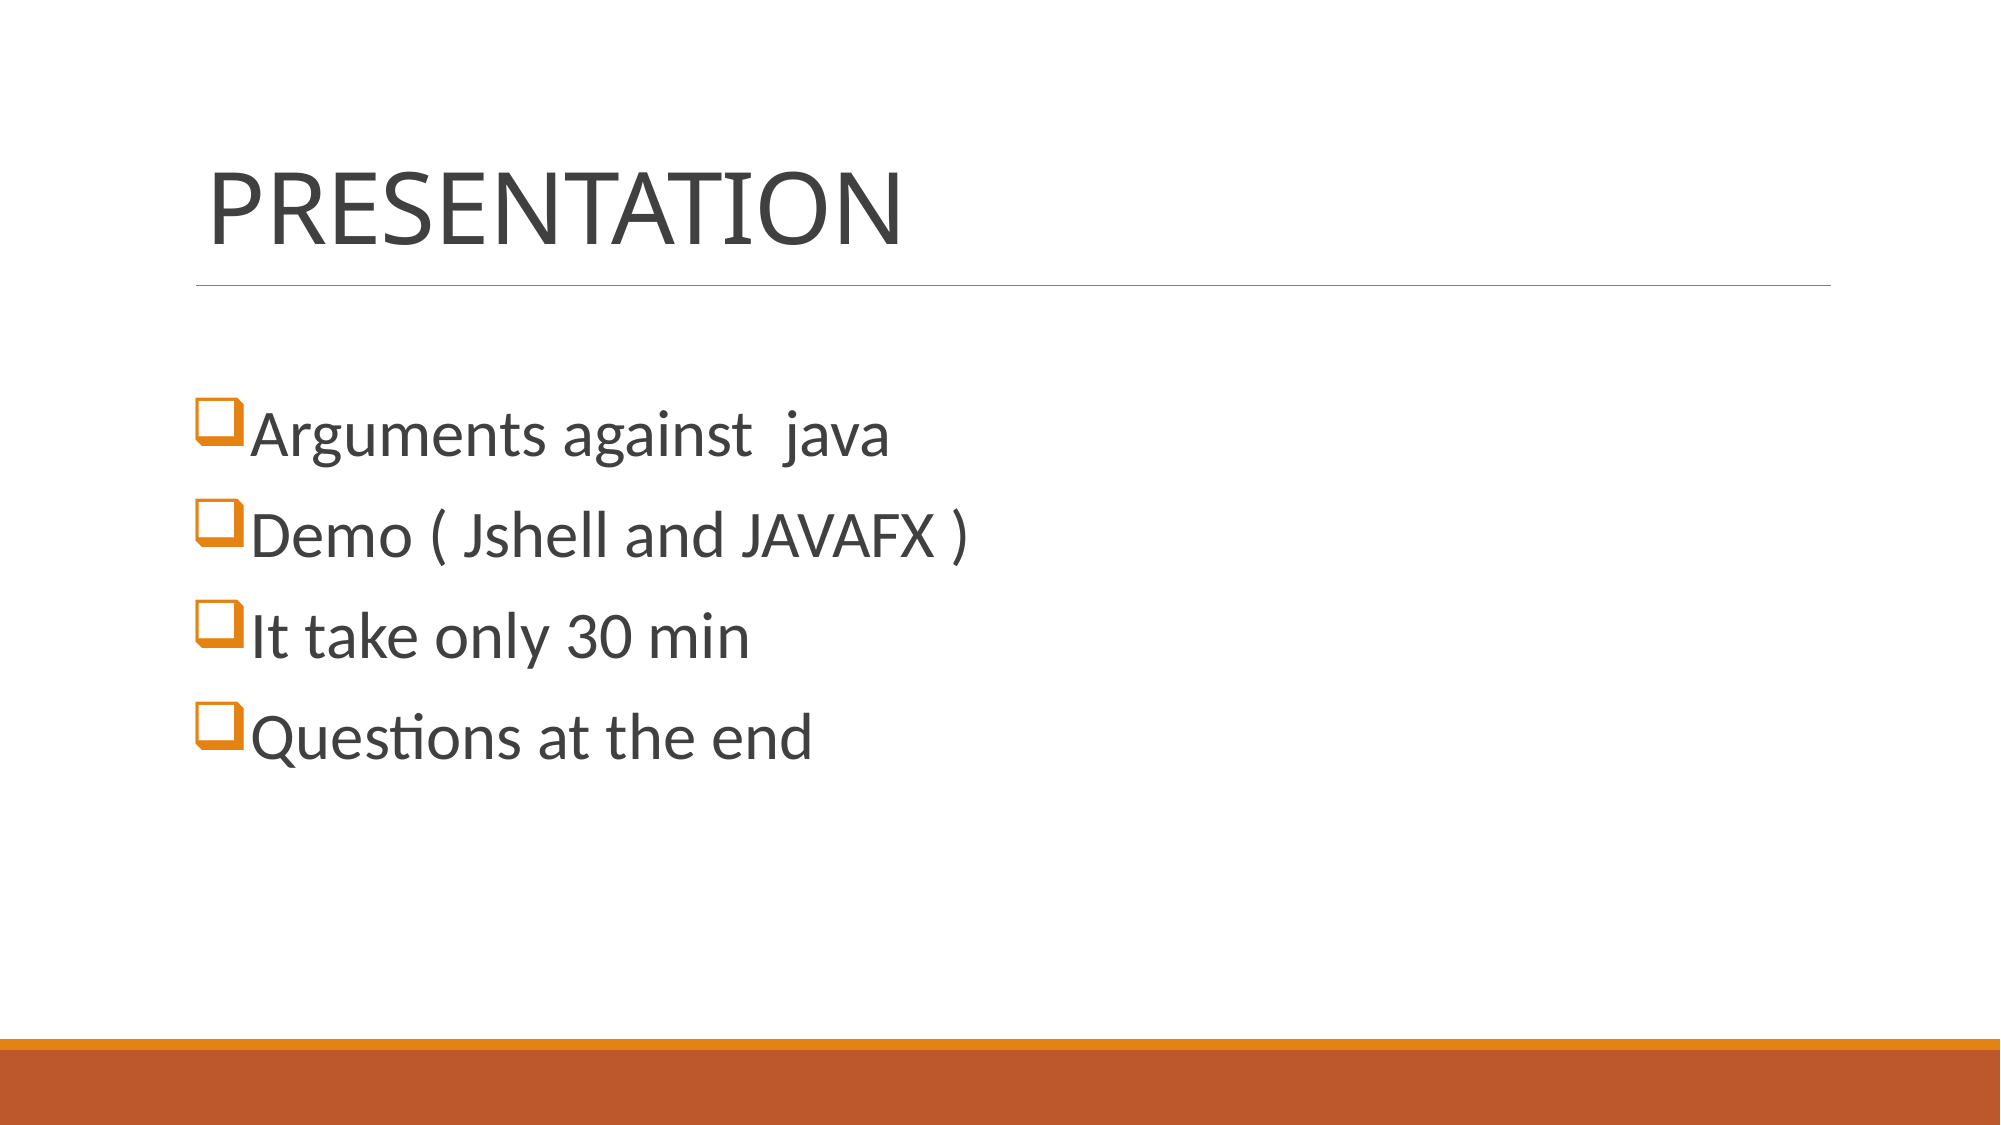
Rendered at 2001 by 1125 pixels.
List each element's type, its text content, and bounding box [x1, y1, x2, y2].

title PRESENTATION [190, 137, 1841, 273]
list Arguments against java Demo ( Jshell and JAVAFX ) It take only 30 min Questions at the end [190, 391, 1830, 959]
